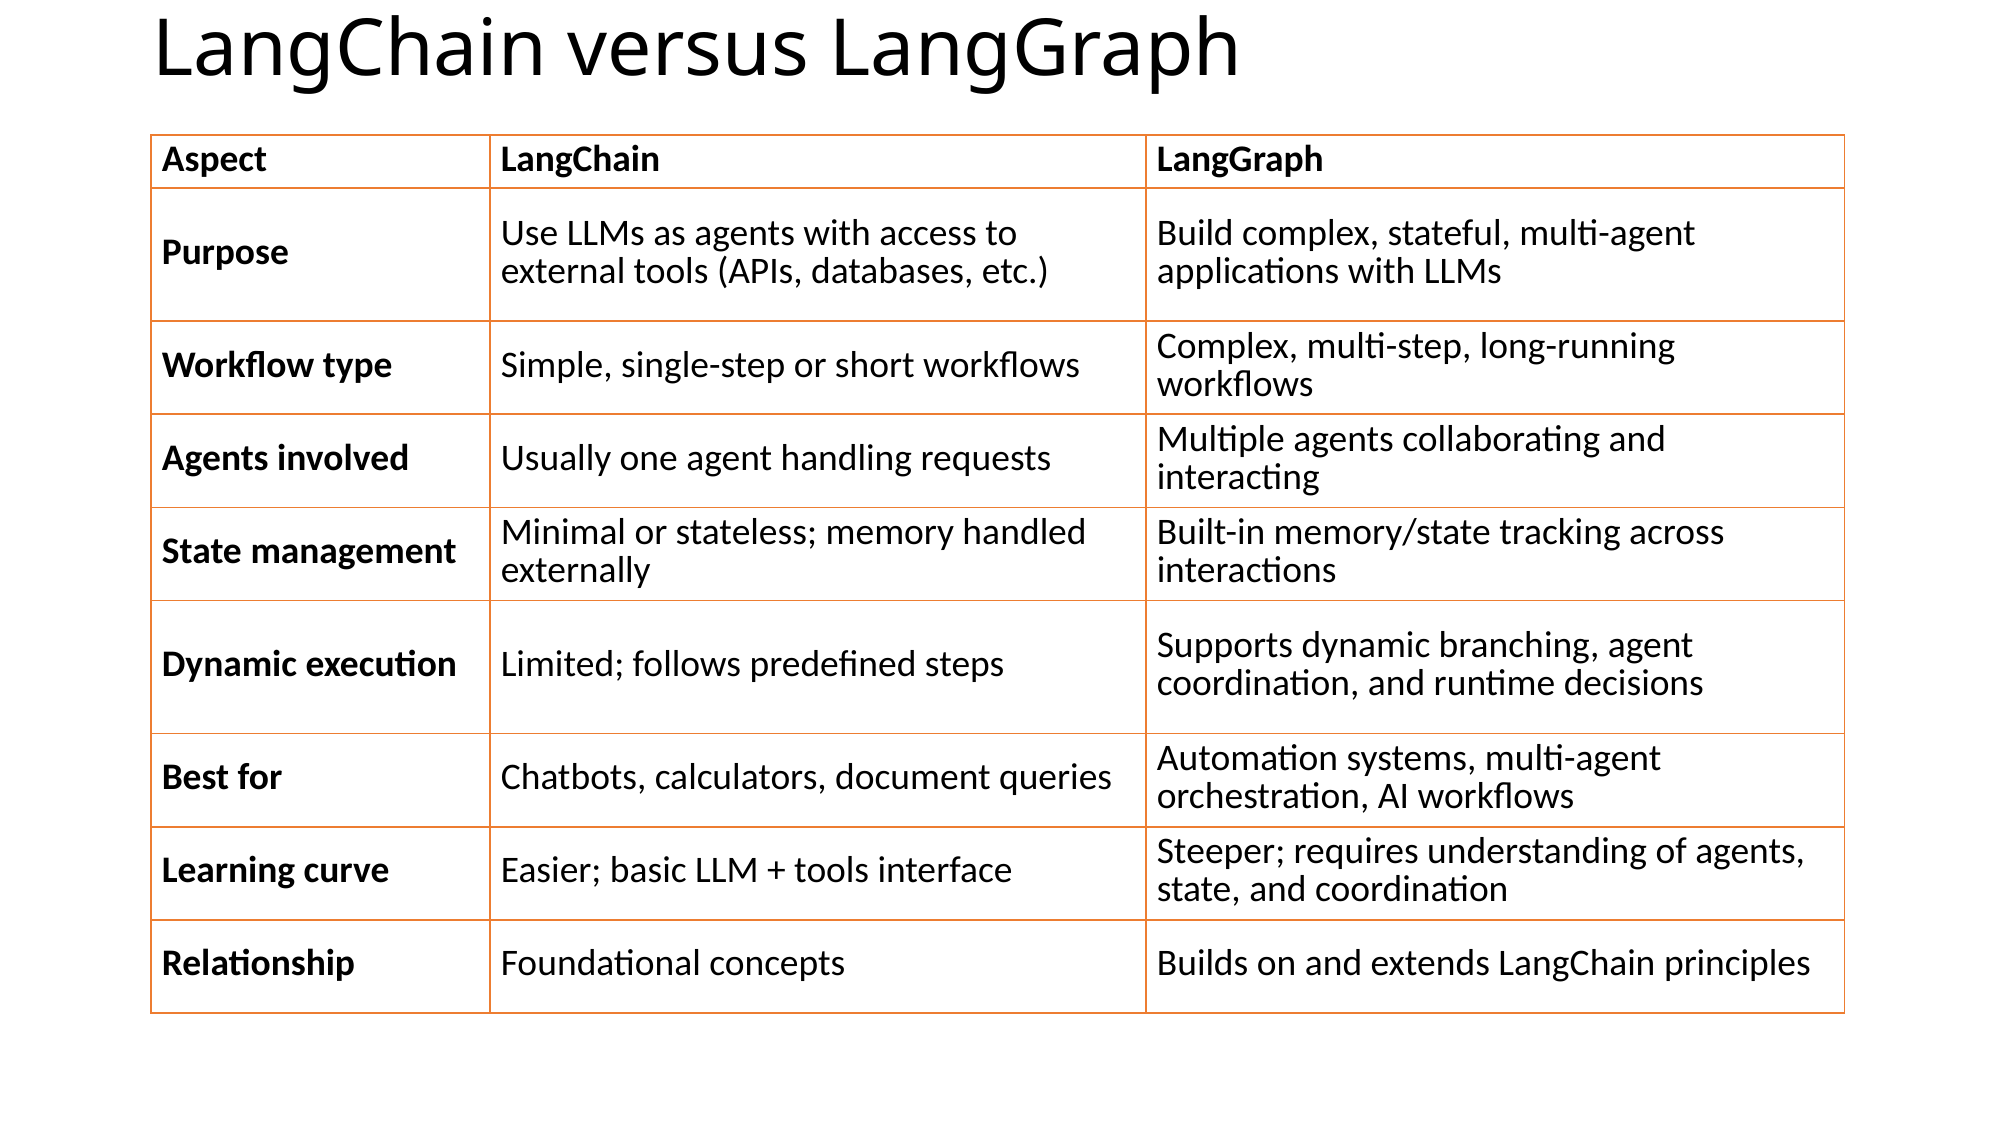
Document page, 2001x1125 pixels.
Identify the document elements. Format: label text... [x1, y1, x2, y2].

table_cell Supports dynamic branching, agent coordination, and runtime decisions [1147, 601, 1844, 733]
table_cell Complex, multi-step, long-running workflows [1147, 322, 1844, 413]
table_cell State management [152, 508, 489, 600]
table_cell Build complex, stateful, multi-agent applications with LLMs [1147, 189, 1844, 320]
title LangChain versus LangGraph [137, 0, 1863, 101]
table_cell Chatbots, calculators, document queries [491, 734, 1145, 826]
table_cell Usually one agent handling requests [491, 415, 1145, 507]
table_cell Learning curve [152, 828, 489, 919]
table_cell Best for [152, 734, 489, 826]
table_cell Steeper; requires understanding of agents, state, and coordination [1147, 828, 1844, 919]
table_cell Purpose [152, 189, 489, 320]
table_cell Dynamic execution [152, 601, 489, 733]
table_cell Use LLMs as agents with access to external tools (APIs, databases, etc.) [491, 189, 1145, 320]
table_cell Multiple agents collaborating and interacting [1147, 415, 1844, 507]
table_cell Built-in memory/state tracking across interactions [1147, 508, 1844, 600]
table_header Aspect [152, 136, 489, 187]
table_cell Limited; follows predefined steps [491, 601, 1145, 733]
table_header LangGraph [1147, 136, 1844, 187]
table_cell Foundational concepts [491, 921, 1145, 1012]
table_header LangChain [491, 136, 1145, 187]
table_cell Relationship [152, 921, 489, 1012]
table_cell Easier; basic LLM + tools interface [491, 828, 1145, 919]
table_cell Automation systems, multi-agent orchestration, AI workflows [1147, 734, 1844, 826]
table_cell Builds on and extends LangChain principles [1147, 921, 1844, 1012]
table_cell Simple, single-step or short workflows [491, 322, 1145, 413]
table_cell Minimal or stateless; memory handled externally [491, 508, 1145, 600]
table_cell Workflow type [152, 322, 489, 413]
table_cell Agents involved [152, 415, 489, 507]
